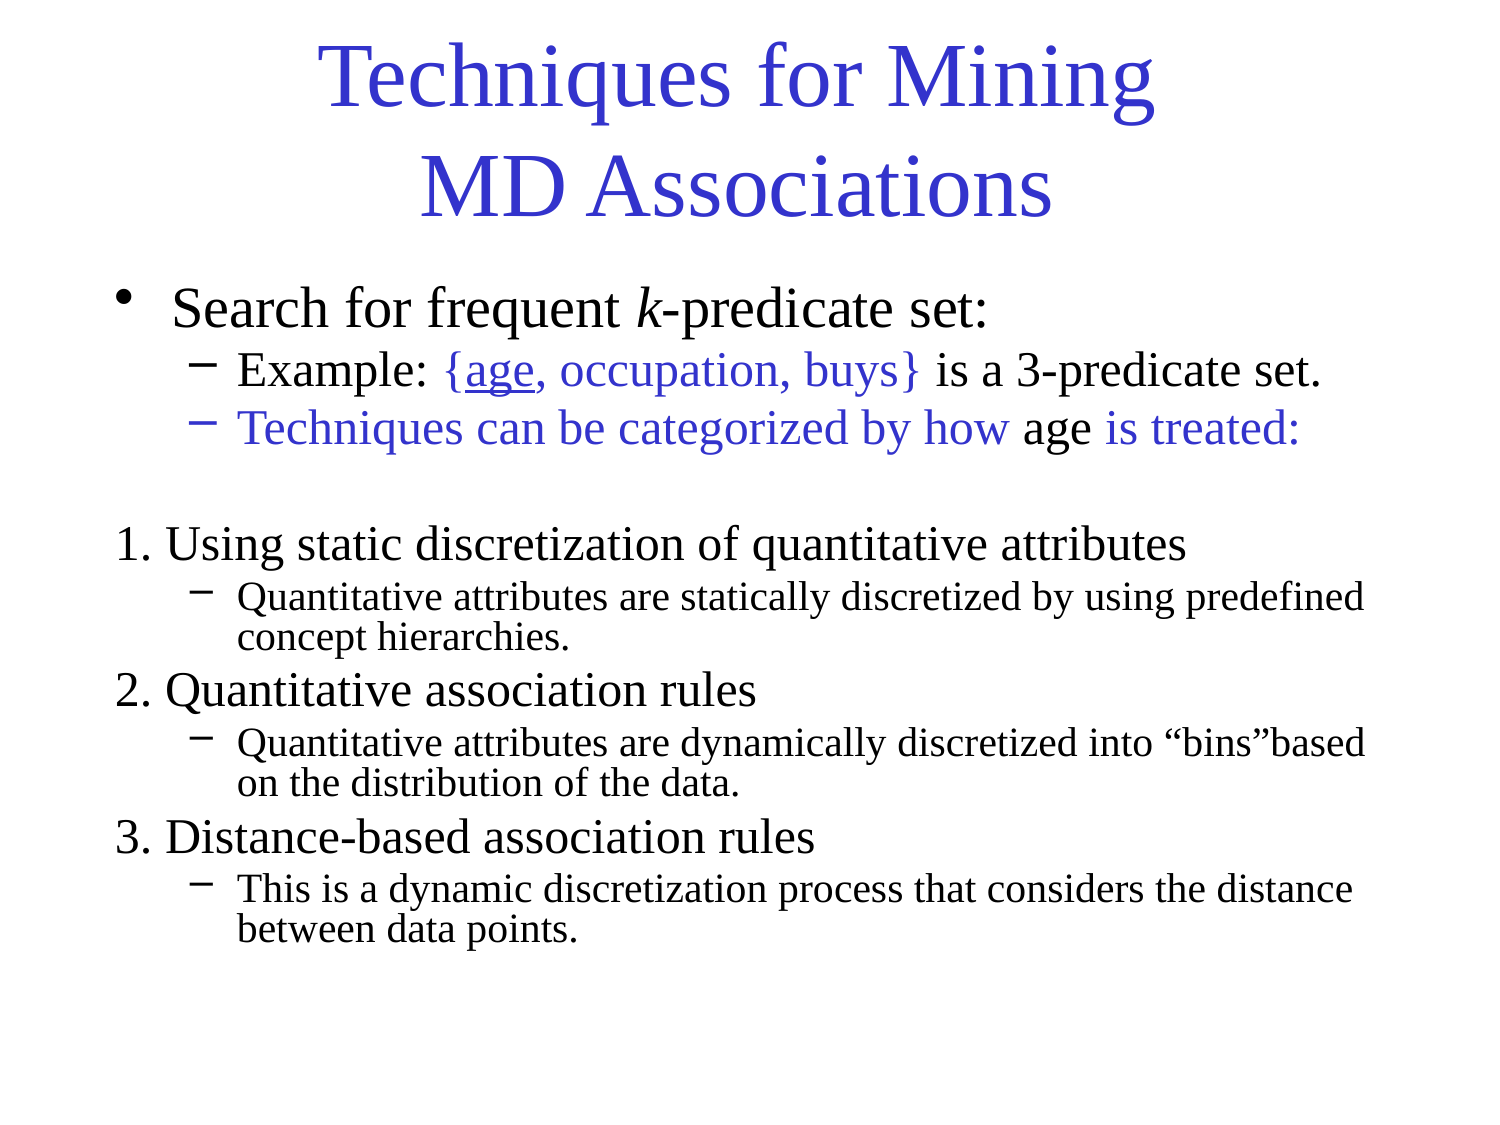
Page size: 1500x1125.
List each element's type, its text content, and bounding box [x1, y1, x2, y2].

list Search for frequent k-predicate set: Example: {age, occupation, buys} is a 3-predicate set. Techniques can be categorized by how age is treated: 1. Using static discretization of quantitative attributes Quantitative attributes are statically discretized by using predefined concept hierarchies. 2. Quantitative association rules Quantitative attributes are dynamically discretized into “bins”based on the distribution of the data. 3. Distance-based association rules This is a dynamic discretization process that considers the distance between data points. [99, 275, 1425, 1001]
title Techniques for Mining MD Associations [249, 37, 1225, 213]
